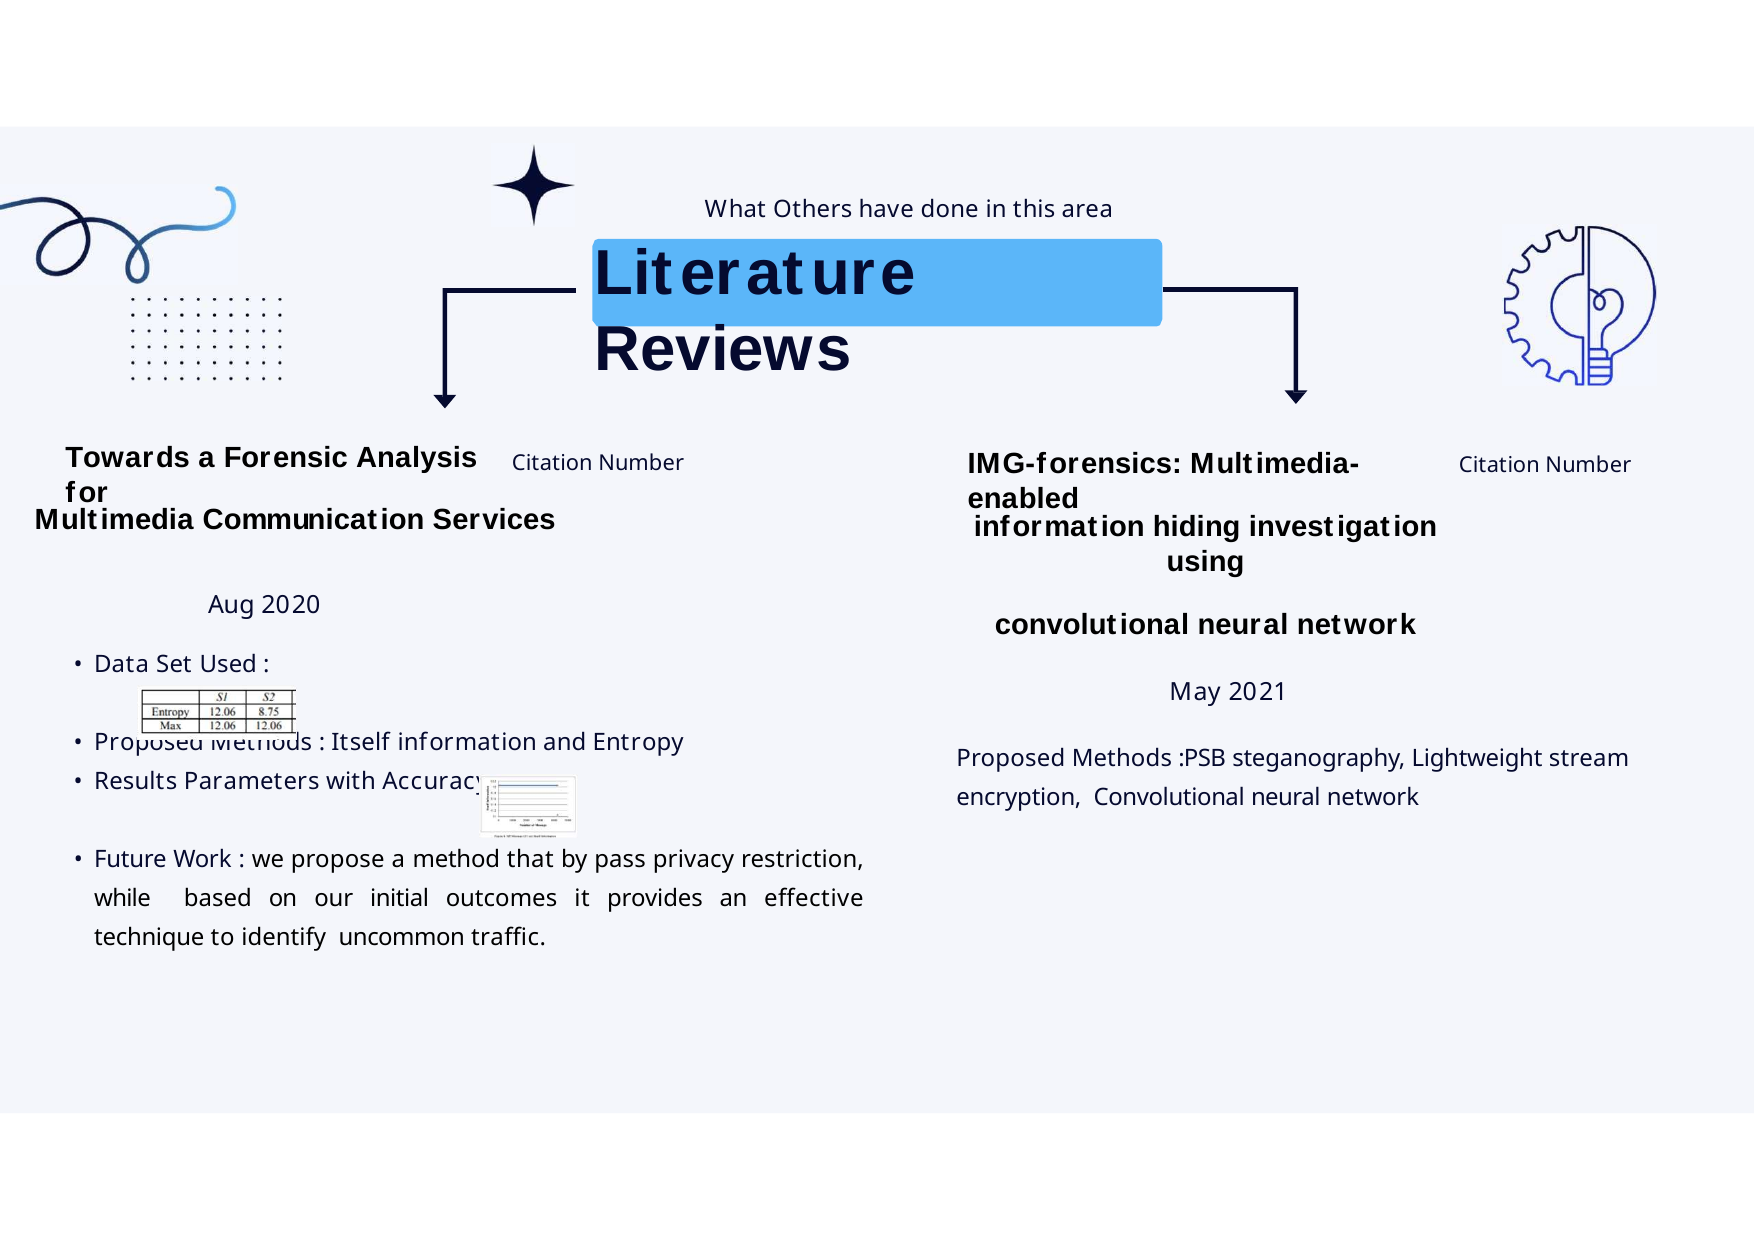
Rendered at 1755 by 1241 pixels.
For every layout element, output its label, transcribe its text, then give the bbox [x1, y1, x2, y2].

text_box Citation Number [1456, 448, 1637, 478]
picture [137, 685, 297, 740]
text_box Towards a Forensic Analysis for [63, 435, 494, 498]
picture [479, 774, 578, 838]
picture [0, 183, 238, 286]
text_box information hiding investigation using convolutional neural network May 2021 Proposed Methods :PSB steganography, Lightweight stream encryption, Convolutional neural network [953, 504, 1723, 810]
text_box Multimedia Communication Services Aug 2020 Data Set Used : Proposed Methods : Itself information and Entropy Results Parameters with Accuracy : Future Work : we propose a method that by pass privacy restriction, while based on our initial outcomes it provides an effective technique to identify uncommon traffic. [32, 498, 865, 950]
text_box [433, 288, 457, 409]
picture [491, 142, 575, 227]
text_box IMG-forensics: Multimedia-enabled [965, 442, 1444, 504]
picture [1501, 223, 1657, 387]
title Literature Reviews [592, 228, 1163, 439]
text_box Citation Number [509, 446, 690, 475]
text_box What Others have done in this area [702, 191, 1118, 223]
text_box [1284, 287, 1308, 404]
picture [130, 296, 282, 381]
